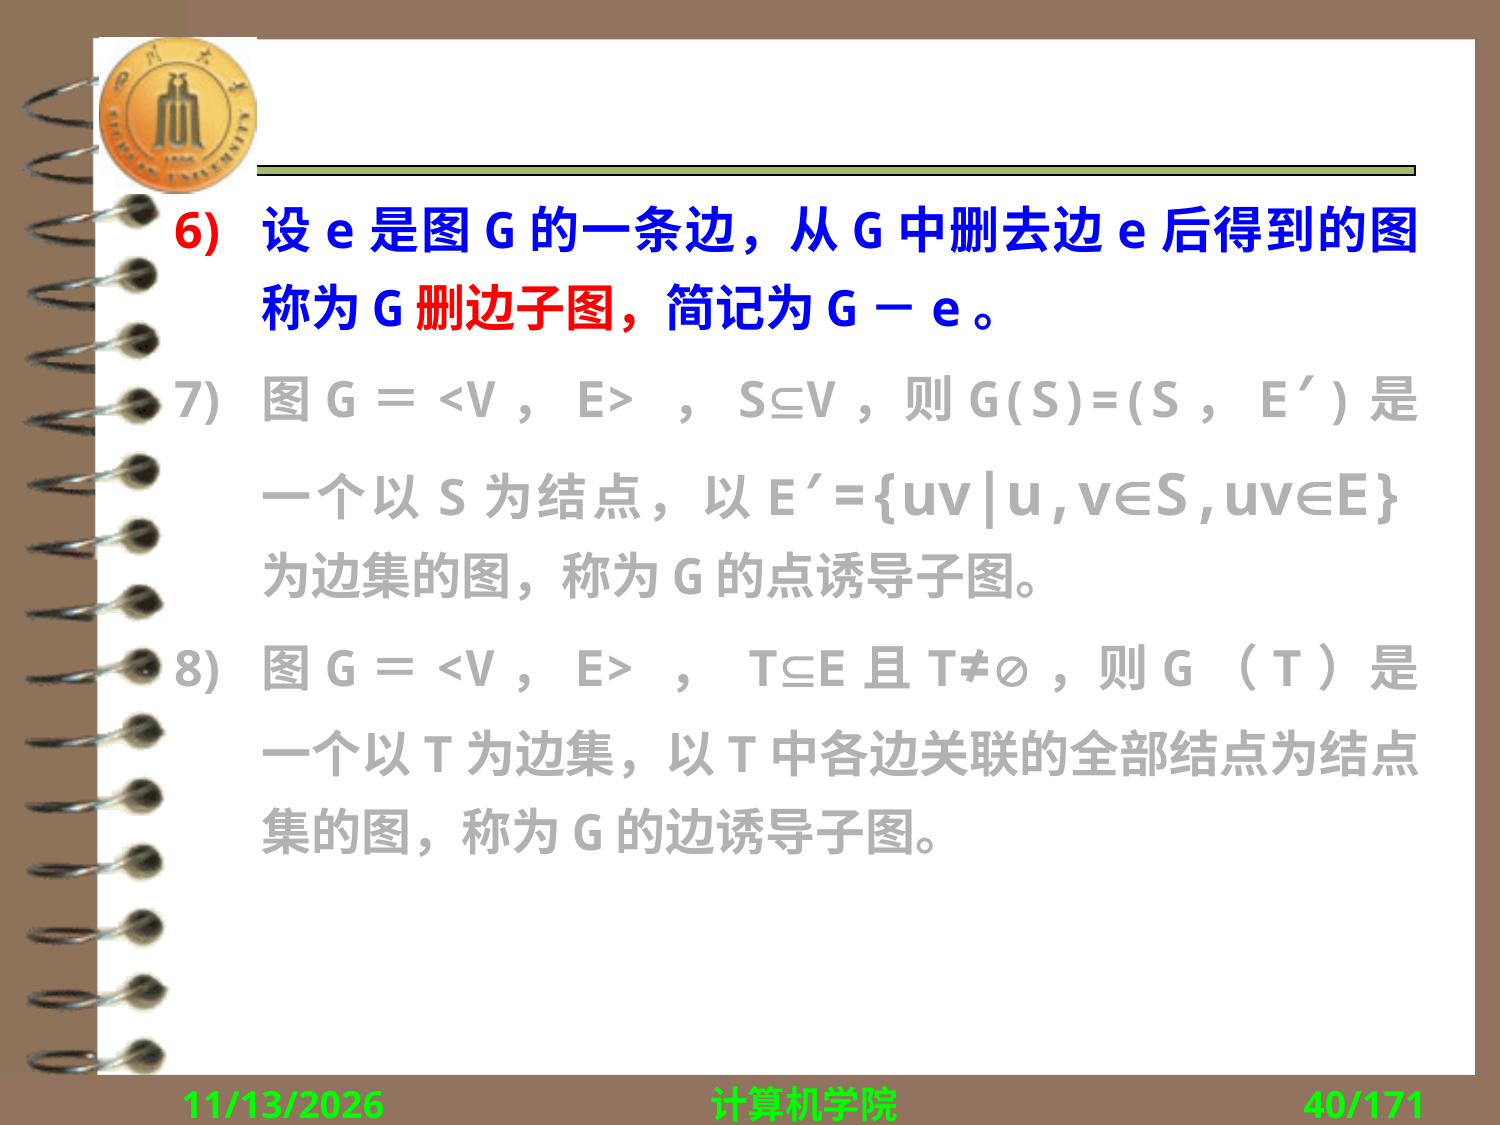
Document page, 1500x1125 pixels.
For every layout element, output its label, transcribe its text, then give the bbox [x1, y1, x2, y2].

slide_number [166, 1073, 479, 1100]
text_box 设e是图G的一条边，从G中删去边e后得到的图称为G删边子图，简记为G－e。 图G＝<V，E> ，SV，则G(S)=(S，E′)是一个以S为结点，以E′={uv|u,vS,uvE}为边集的图，称为G的点诱导子图。 图G＝<V，E> ， TE且T≠，则G（T）是一个以T为边集，以T中各边关联的全部结点为结点集的图，称为G的边诱导子图。 [159, 172, 1435, 868]
slide_number 40/171 [1128, 1073, 1442, 1100]
footer 计算机学院 [479, 1073, 1128, 1100]
picture [0, 0, 257, 1075]
